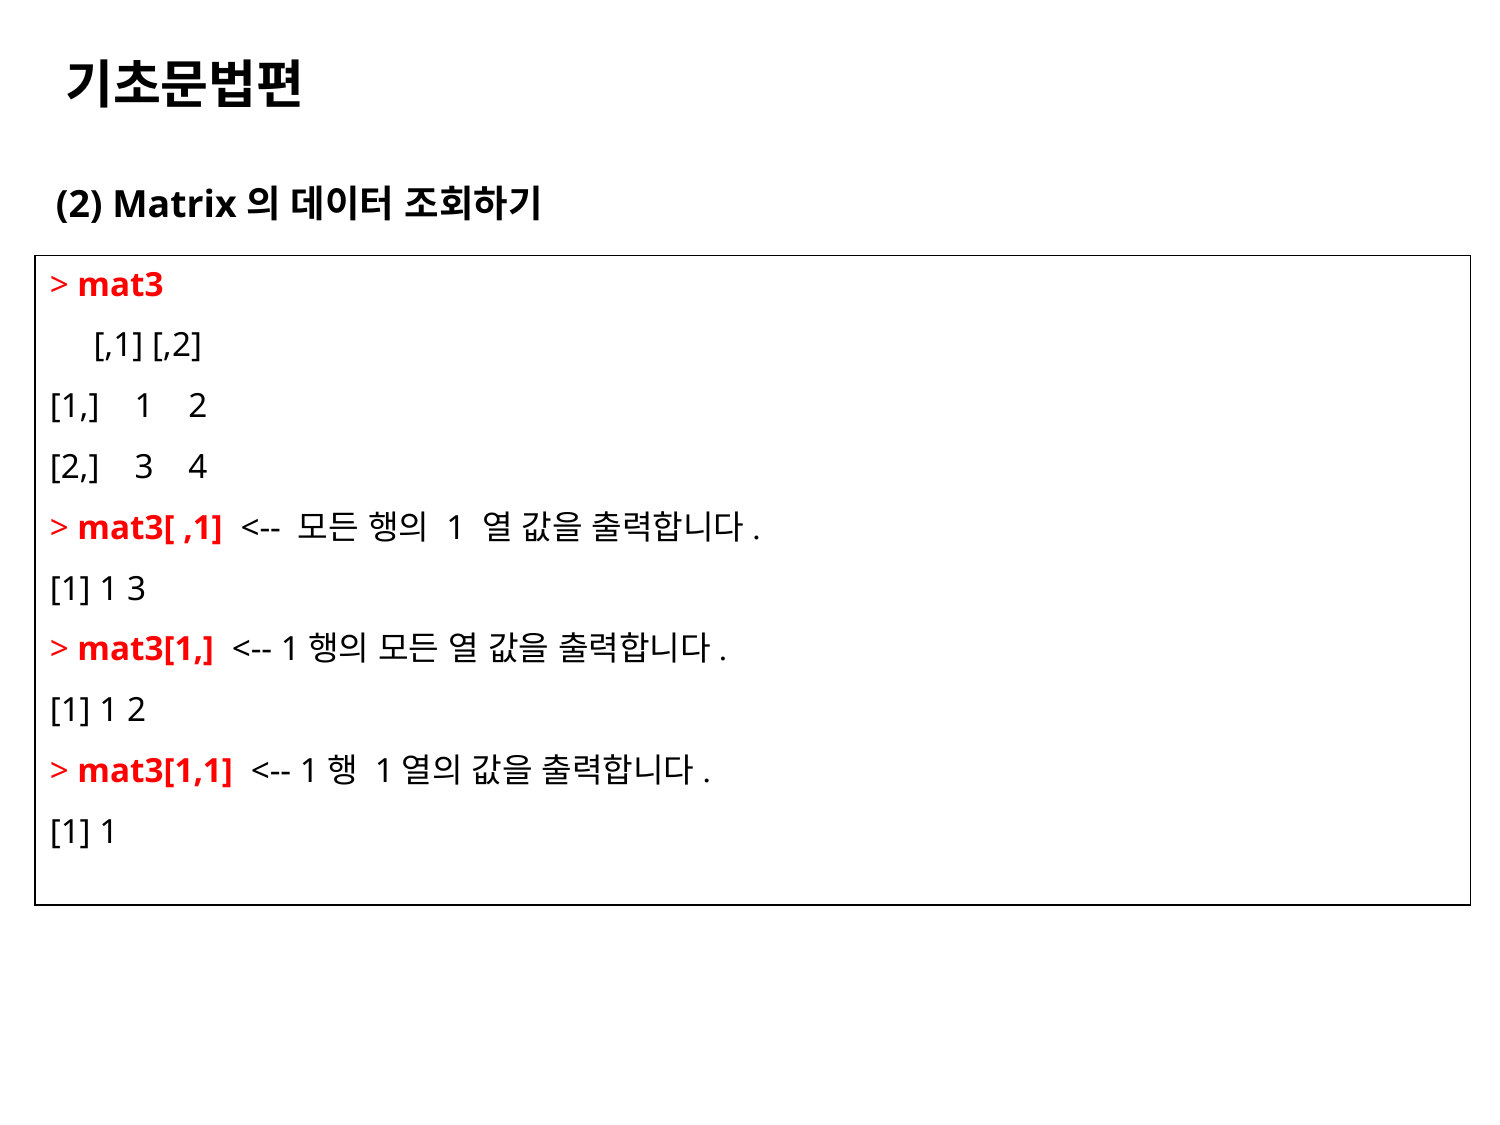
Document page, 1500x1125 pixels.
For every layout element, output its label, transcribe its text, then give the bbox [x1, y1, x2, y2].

text_box 기초문법편 [50, 44, 320, 122]
text_box (2) Matrix의 데이터 조회하기 [41, 172, 558, 233]
text_box > mat3 [,1] [,2] [1,] 1 2 [2,] 3 4 > mat3[ ,1] <-- 모든 행의 1 열 값을 출력합니다. [1] 1 3 > mat3[1,] <-- 1행의 모든 열 값을 출력합니다. [1] 1 2 > mat3[1,1] <-- 1행 1열의 값을 출력합니다. [1] 1 [34, 255, 1471, 905]
